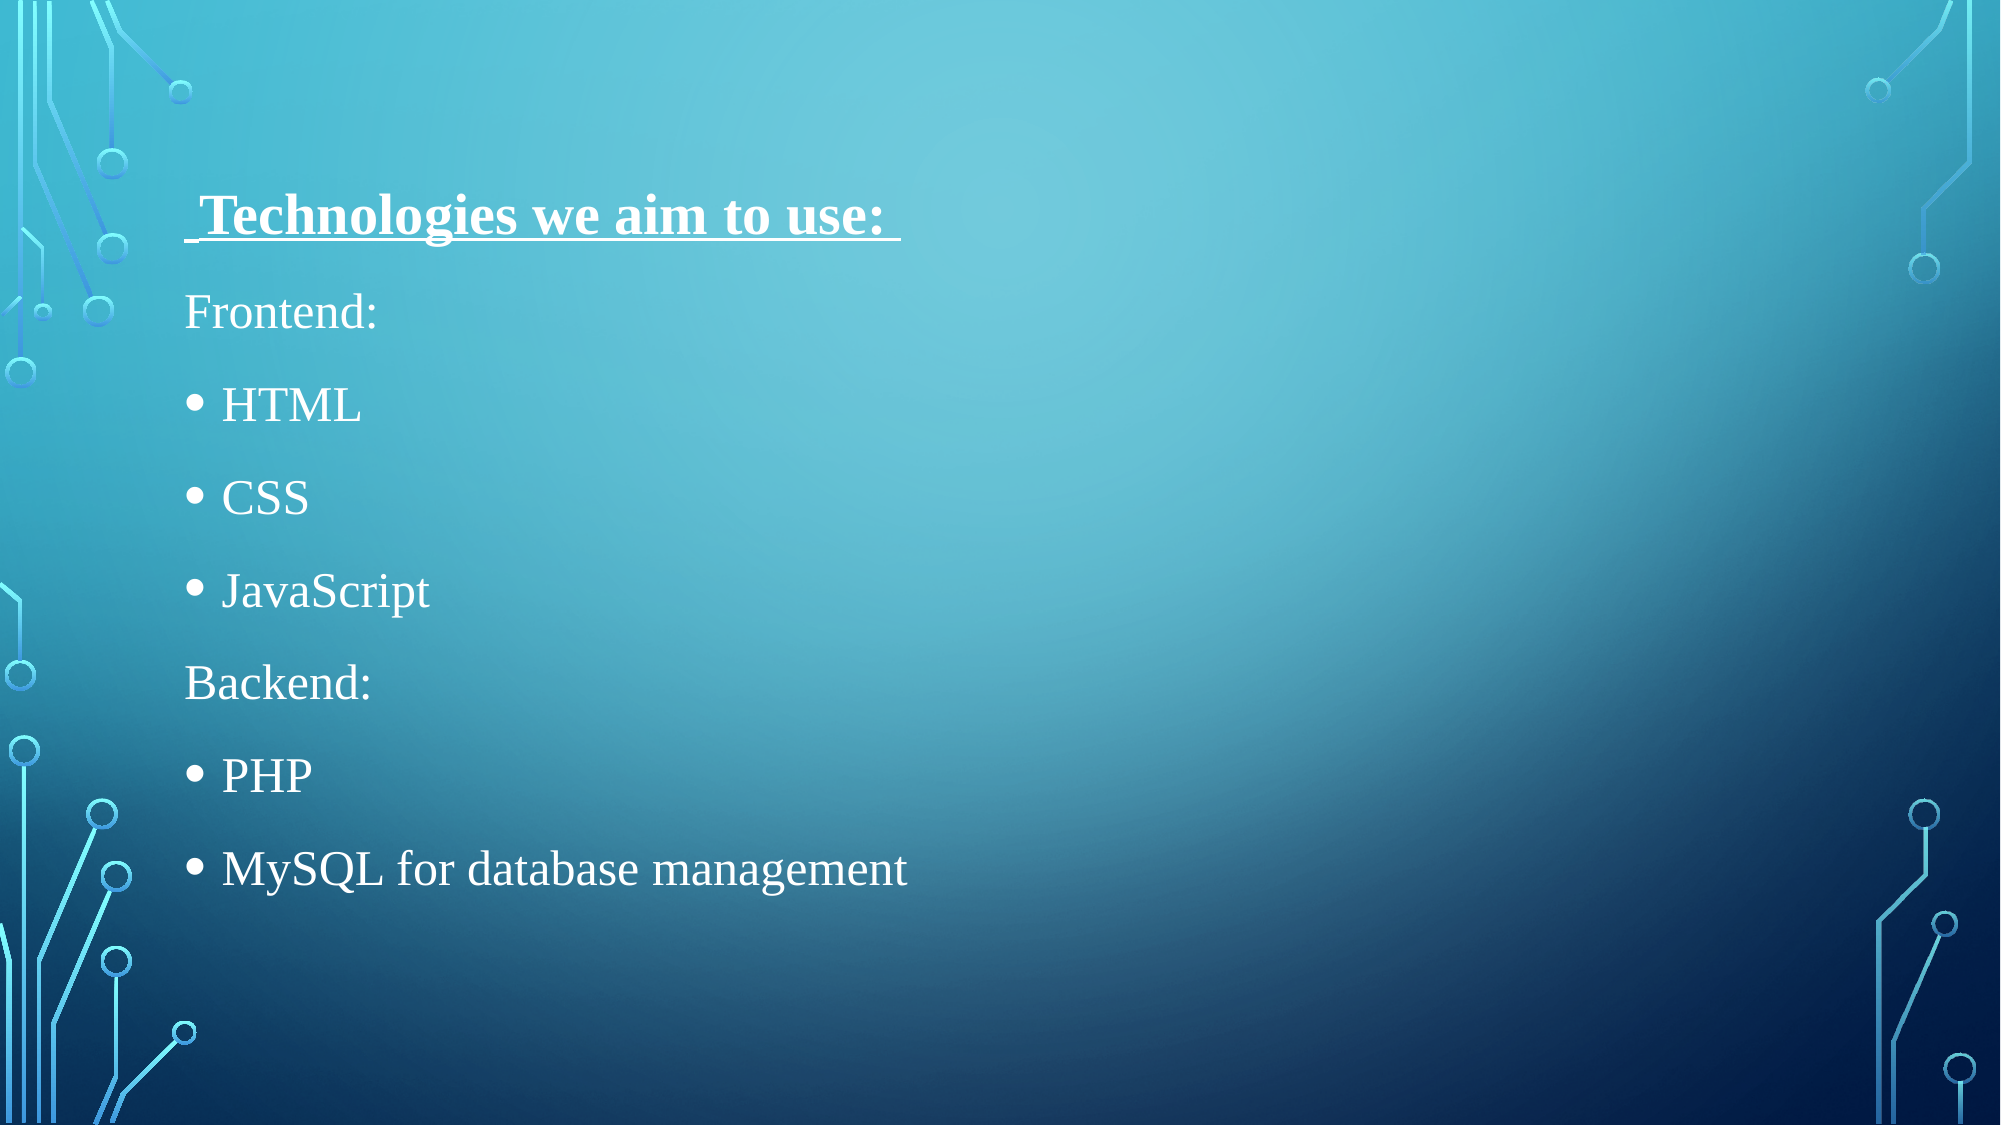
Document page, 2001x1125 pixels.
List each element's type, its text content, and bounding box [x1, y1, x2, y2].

list Technologies we aim to use: Frontend: HTML CSS JavaScript Backend: PHP MySQL for database management [169, 154, 1813, 950]
